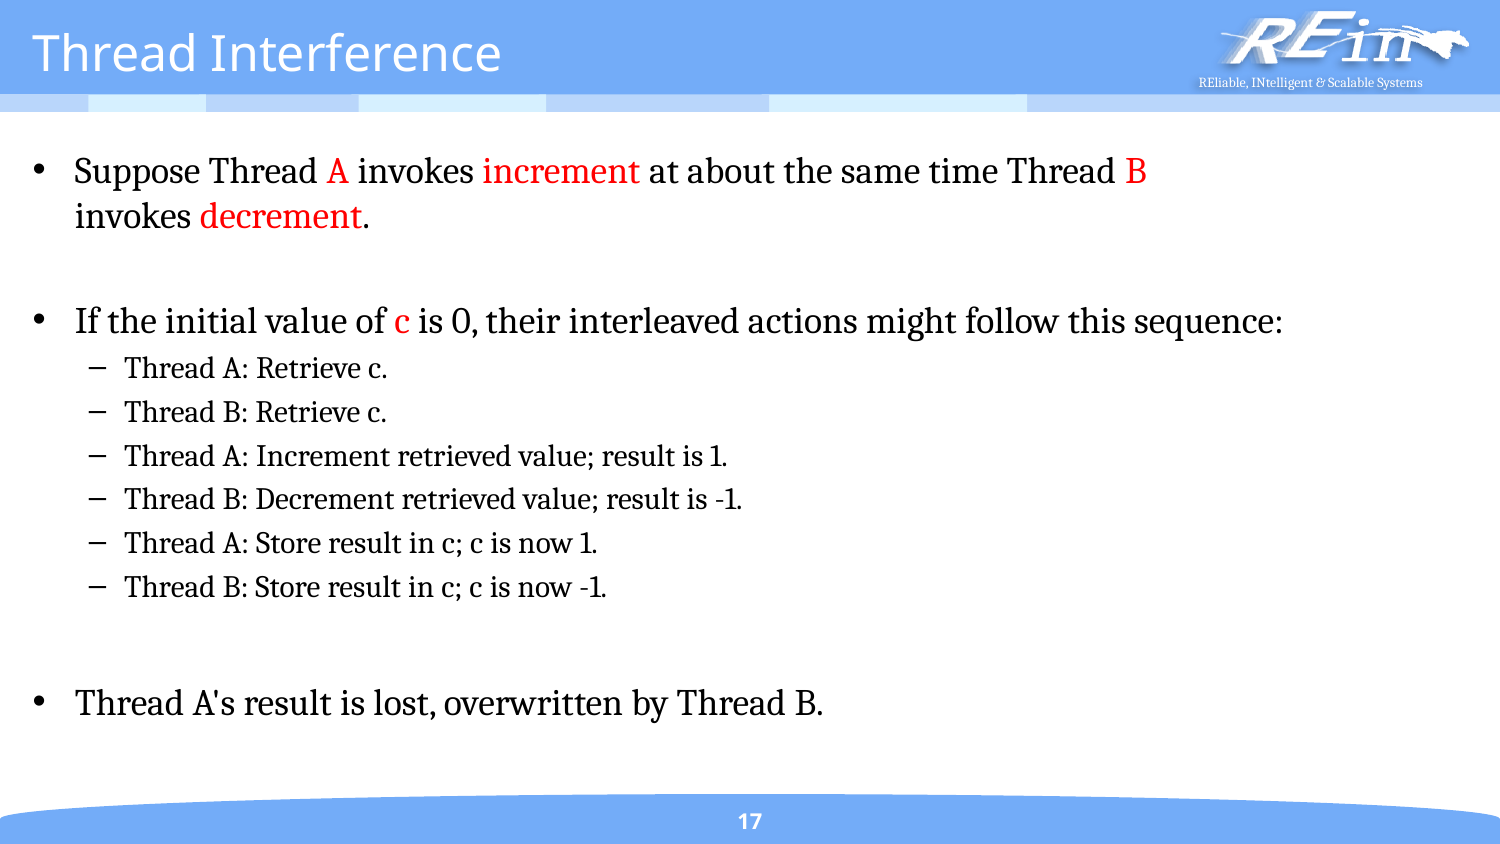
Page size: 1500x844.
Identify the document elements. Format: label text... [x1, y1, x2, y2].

list Suppose Thread A invokes increment at about the same time Thread B invokes decrement. If the initial value of c is 0, their interleaved actions might follow this sequence: Thread A: Retrieve c. Thread B: Retrieve c. Thread A: Increment retrieved value; result is 1. Thread B: Decrement retrieved value; result is -1. Thread A: Store result in c; c is now 1. Thread B: Store result in c; c is now -1. Thread A's result is lost, overwritten by Thread B. [17, 138, 1459, 786]
title Thread Interference [17, 17, 1136, 86]
slide_number 17 [667, 802, 833, 842]
